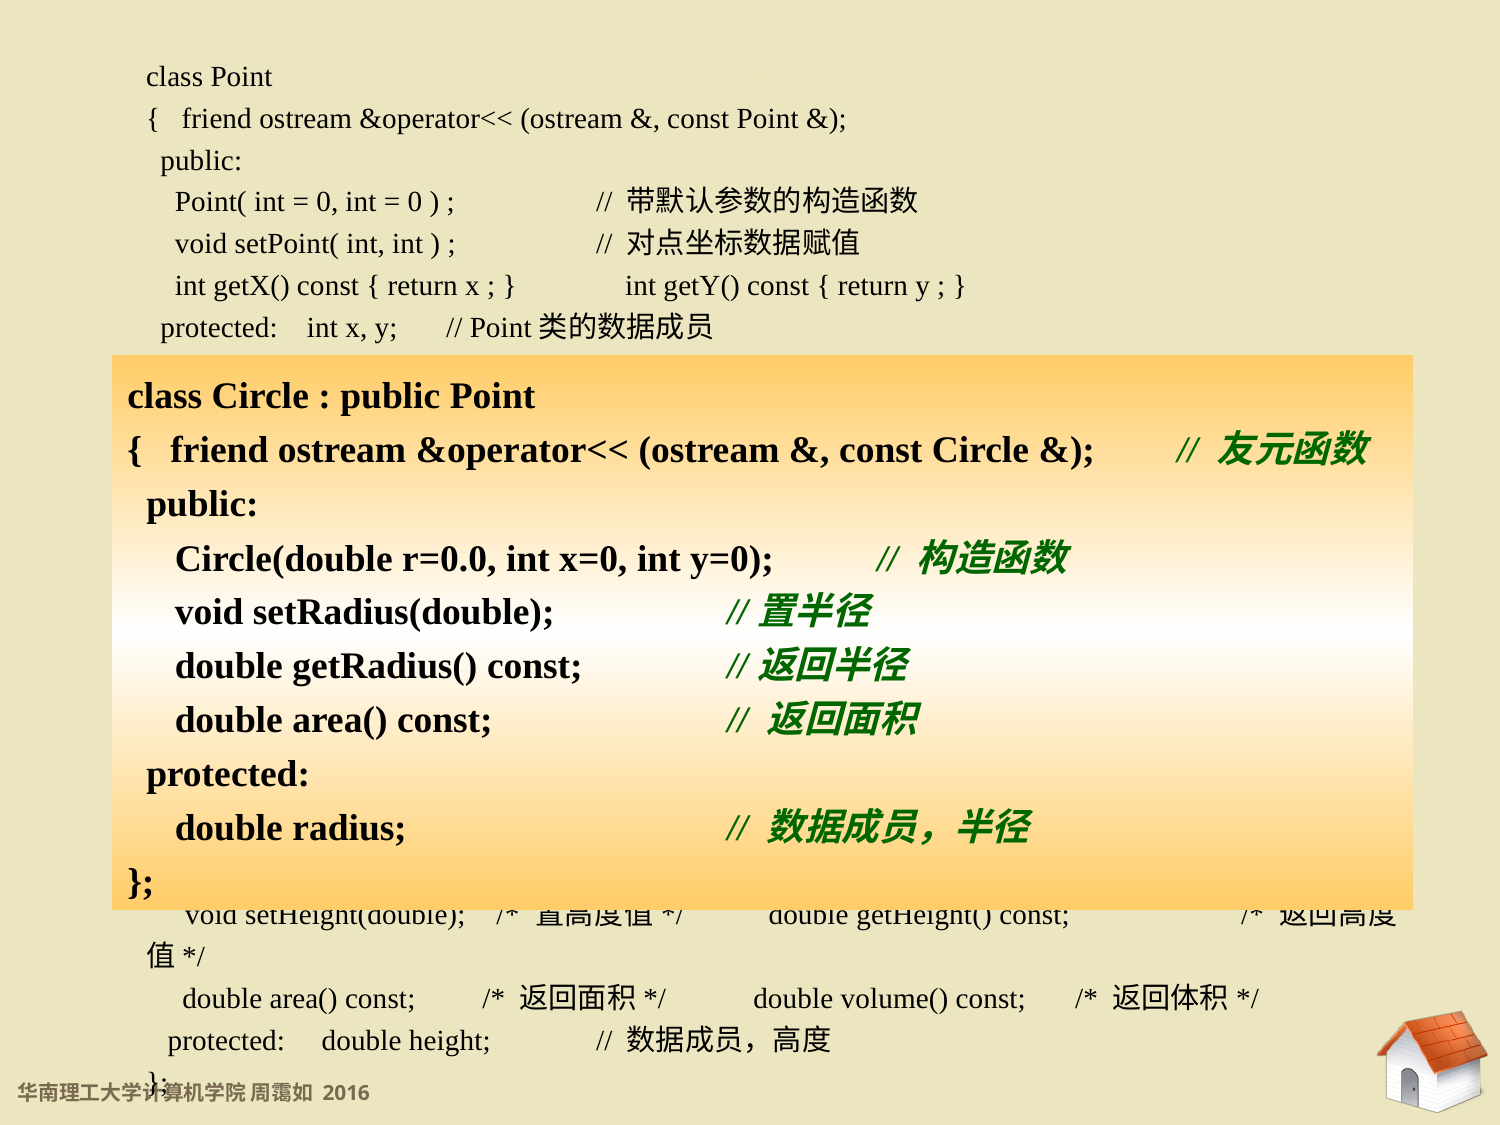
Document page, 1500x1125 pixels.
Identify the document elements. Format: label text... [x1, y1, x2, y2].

text_box class Point { friend ostream &operator<< (ostream &, const Point &); public: Point( int = 0, int = 0 ) ; // 带默认参数的构造函数 void setPoint( int, int ) ; // 对点坐标数据赋值 int getX() const { return x ; } int getY() const { return y ; } protected: int x, y; // Point类的数据成员 }; class Circle : public Point { friend ostream &operator<< (ostream &, const Circle &); // 友元函数 public: Circle(double r=0.0, int x=0, int y=0); // 构造函数 void setRadius(double); /*置半径*/ double getRadius() const; /*返回半径*/ double area() const; // 返回面积 protected: double radius; // 数据成员，半径 }; class Cylinder:public Circle { friend ostream & operator<<(ostream &, const Cylinder &); // 友元函数 public: Cylinder(double h=0.0, double r=0.0, int x=0, int y=0); // 构造函数 void setHeight(double); /* 置高度值*/ double getHeight() const; /* 返回高度值*/ double area() const; /* 返回面积*/ double volume() const; /* 返回体积*/ protected: double height; // 数据成员，高度 }; [131, 910, 1413, 1106]
title 8.4 继承的应用实例 [137, 67, 1375, 256]
text_box class Circle : public Point { friend ostream &operator<< (ostream &, const Circle &); // 友元函数 public: Circle(double r=0.0, int x=0, int y=0); // 构造函数 void setRadius(double); //置半径 double getRadius() const; //返回半径 double area() const; // 返回面积 protected: double radius; // 数据成员，半径 }; [112, 355, 1413, 910]
text_box class Point { friend ostream &operator<< (ostream &, const Point &); public: Point( int = 0, int = 0 ) ; // 带默认参数的构造函数 void setPoint( int, int ) ; // 对点坐标数据赋值 int getX() const { return x ; } int getY() const { return y ; } protected: int x, y; // Point类的数据成员 }; class Circle : public Point { friend ostream &operator<< (ostream &, const Circle &); // 友元函数 public: Circle(double r=0.0, int x=0, int y=0); // 构造函数 void setRadius(double); /*置半径*/ double getRadius() const; /*返回半径*/ double area() const; // 返回面积 protected: double radius; // 数据成员，半径 }; class Cylinder:public Circle { friend ostream & operator<<(ostream &, const Cylinder &); // 友元函数 public: Cylinder(double h=0.0, double r=0.0, int x=0, int y=0); // 构造函数 void setHeight(double); /* 置高度值*/ double getHeight() const; /* 返回高度值*/ double area() const; /* 返回面积*/ double volume() const; /* 返回体积*/ protected: double height; // 数据成员，高度 }; [131, 42, 1413, 355]
picture [1375, 999, 1488, 1124]
